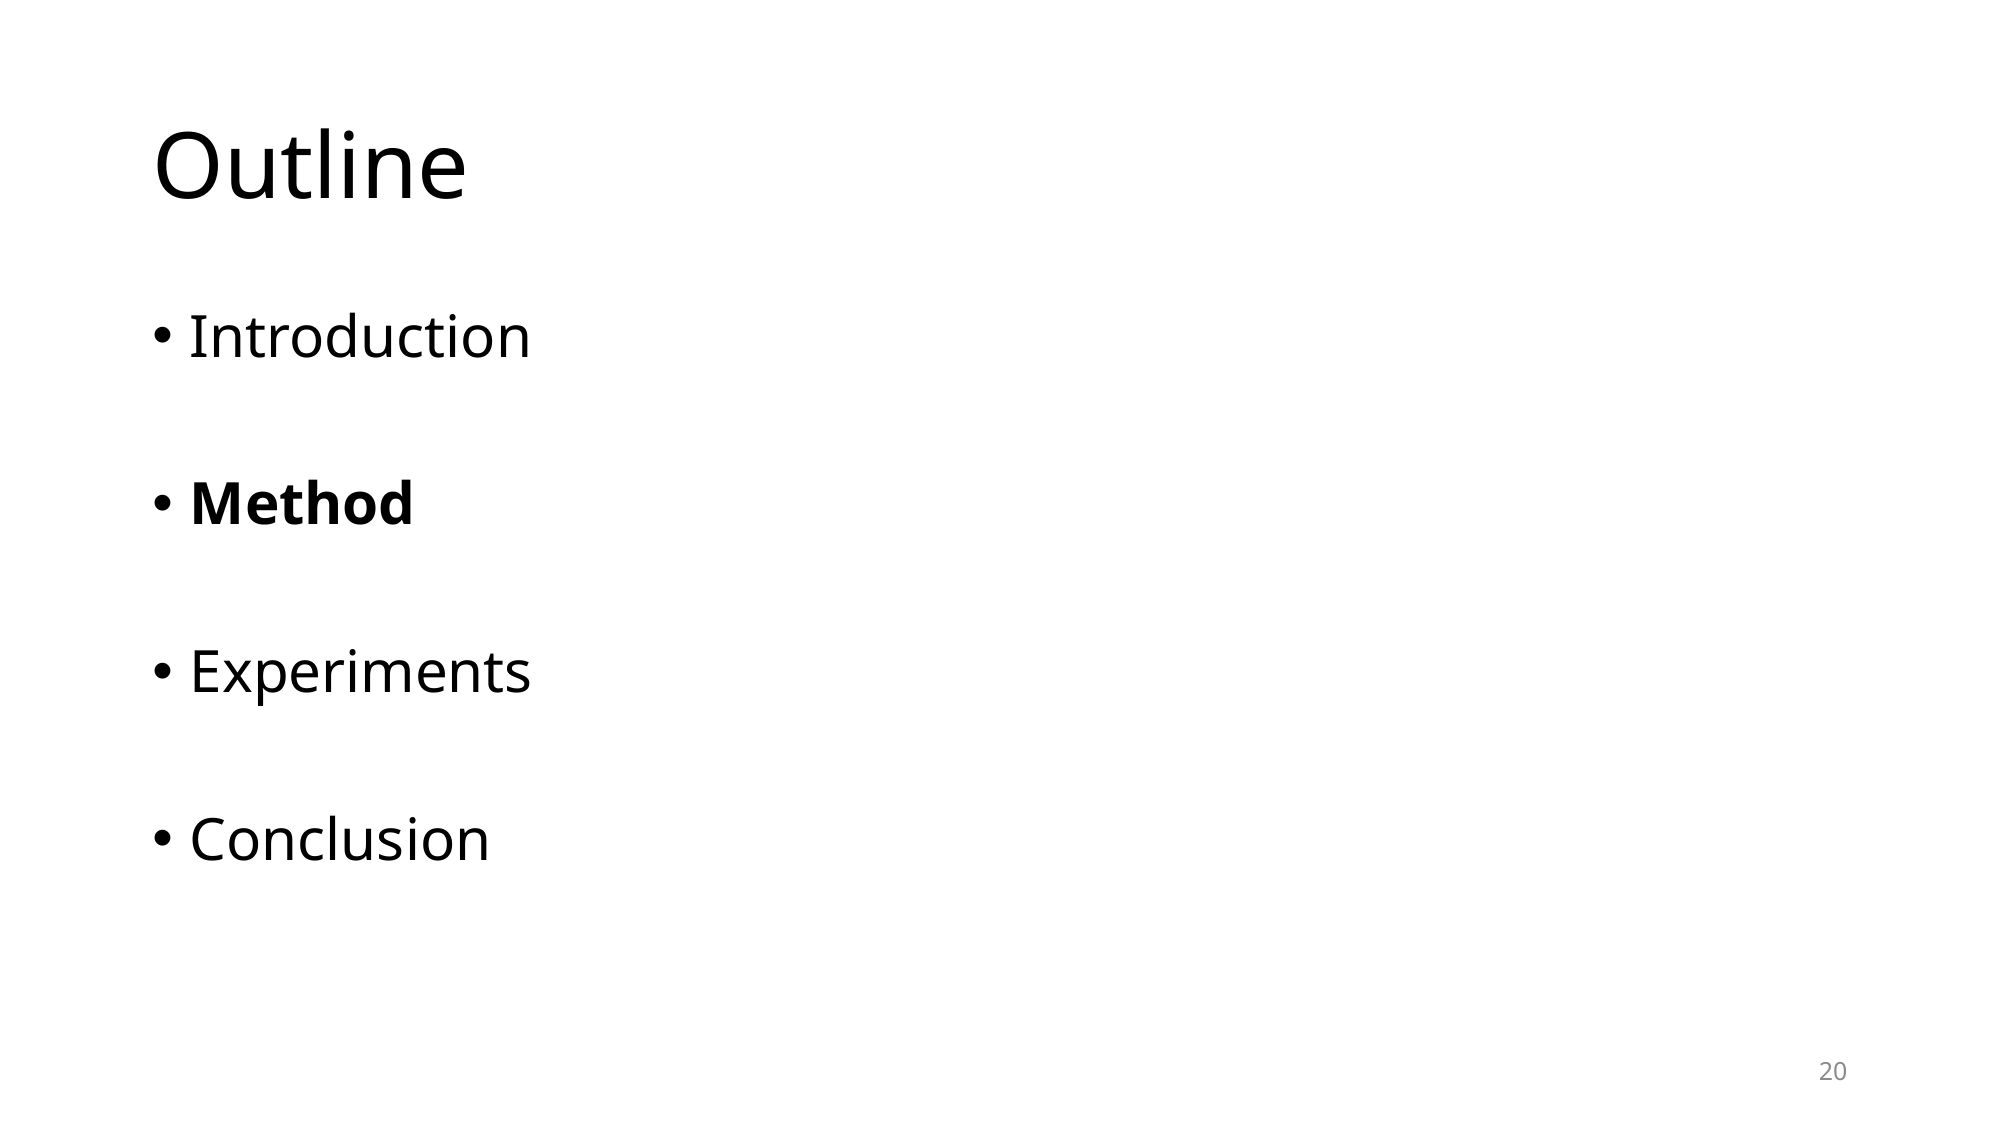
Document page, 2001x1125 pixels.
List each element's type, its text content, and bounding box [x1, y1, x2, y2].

list Introduction Method Experiments Conclusion [137, 299, 1863, 1014]
slide_number 20 [1412, 1042, 1863, 1103]
title Outline [137, 59, 1863, 278]
